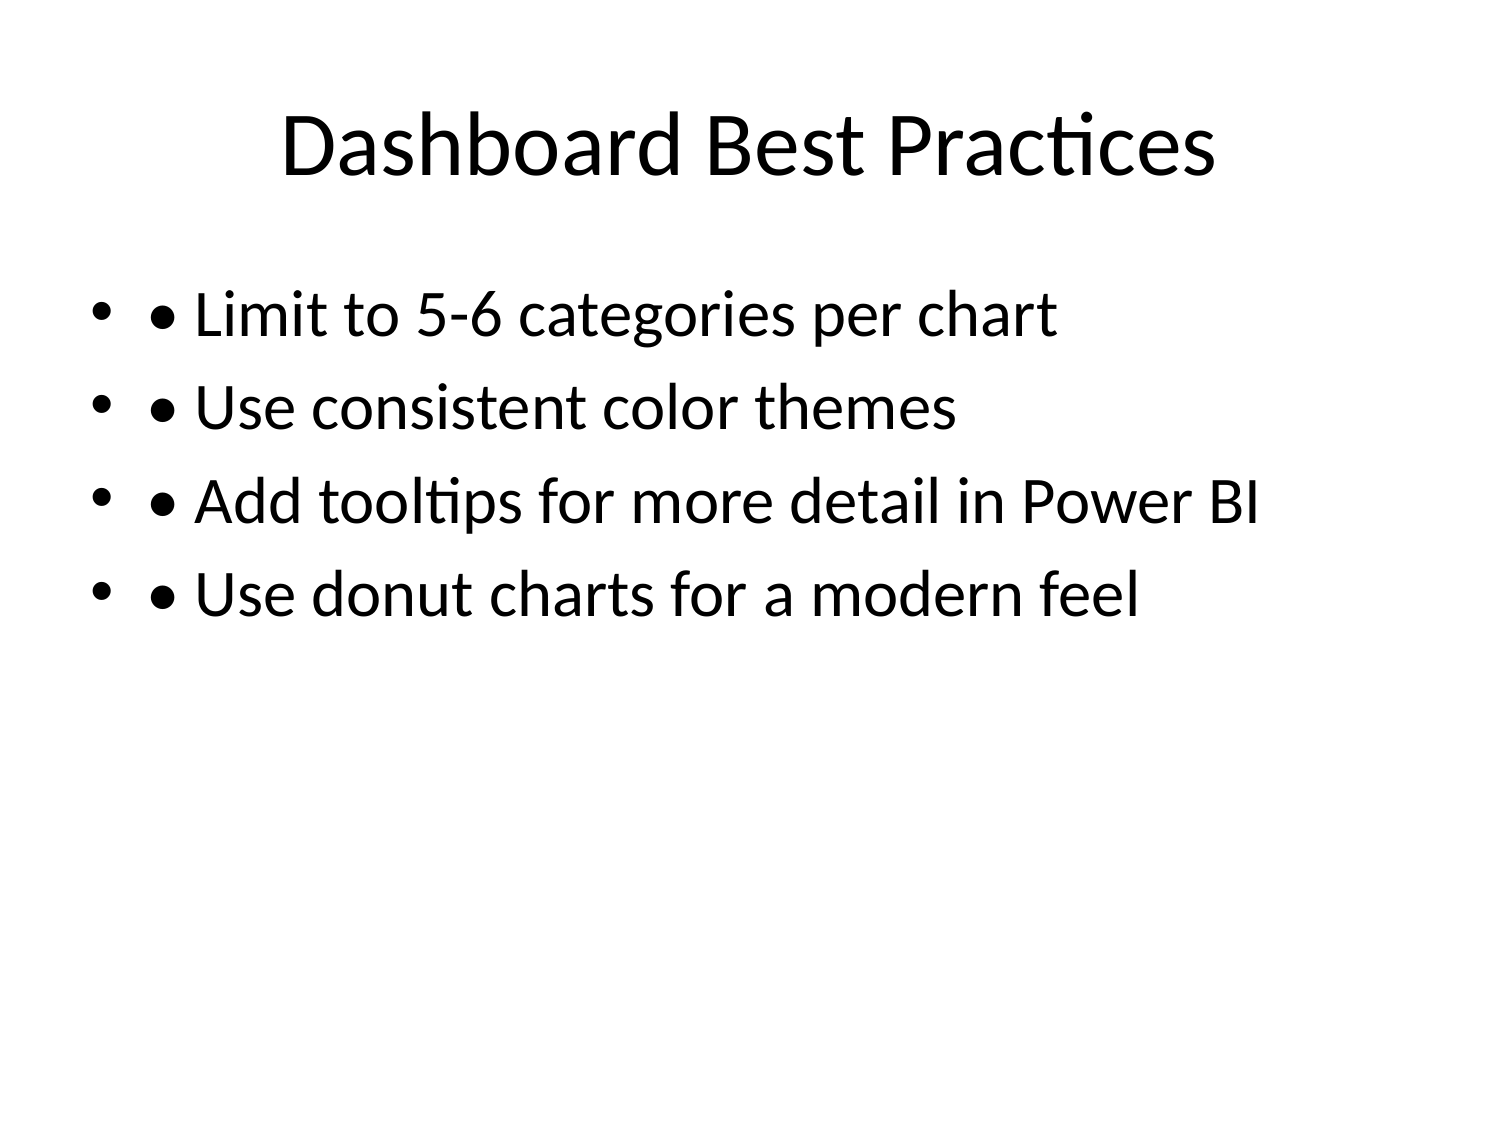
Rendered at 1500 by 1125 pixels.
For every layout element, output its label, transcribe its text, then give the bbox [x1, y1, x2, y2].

list • Limit to 5-6 categories per chart • Use consistent color themes • Add tooltips for more detail in Power BI • Use donut charts for a modern feel [75, 262, 1425, 1005]
title Dashboard Best Practices [75, 45, 1425, 233]
